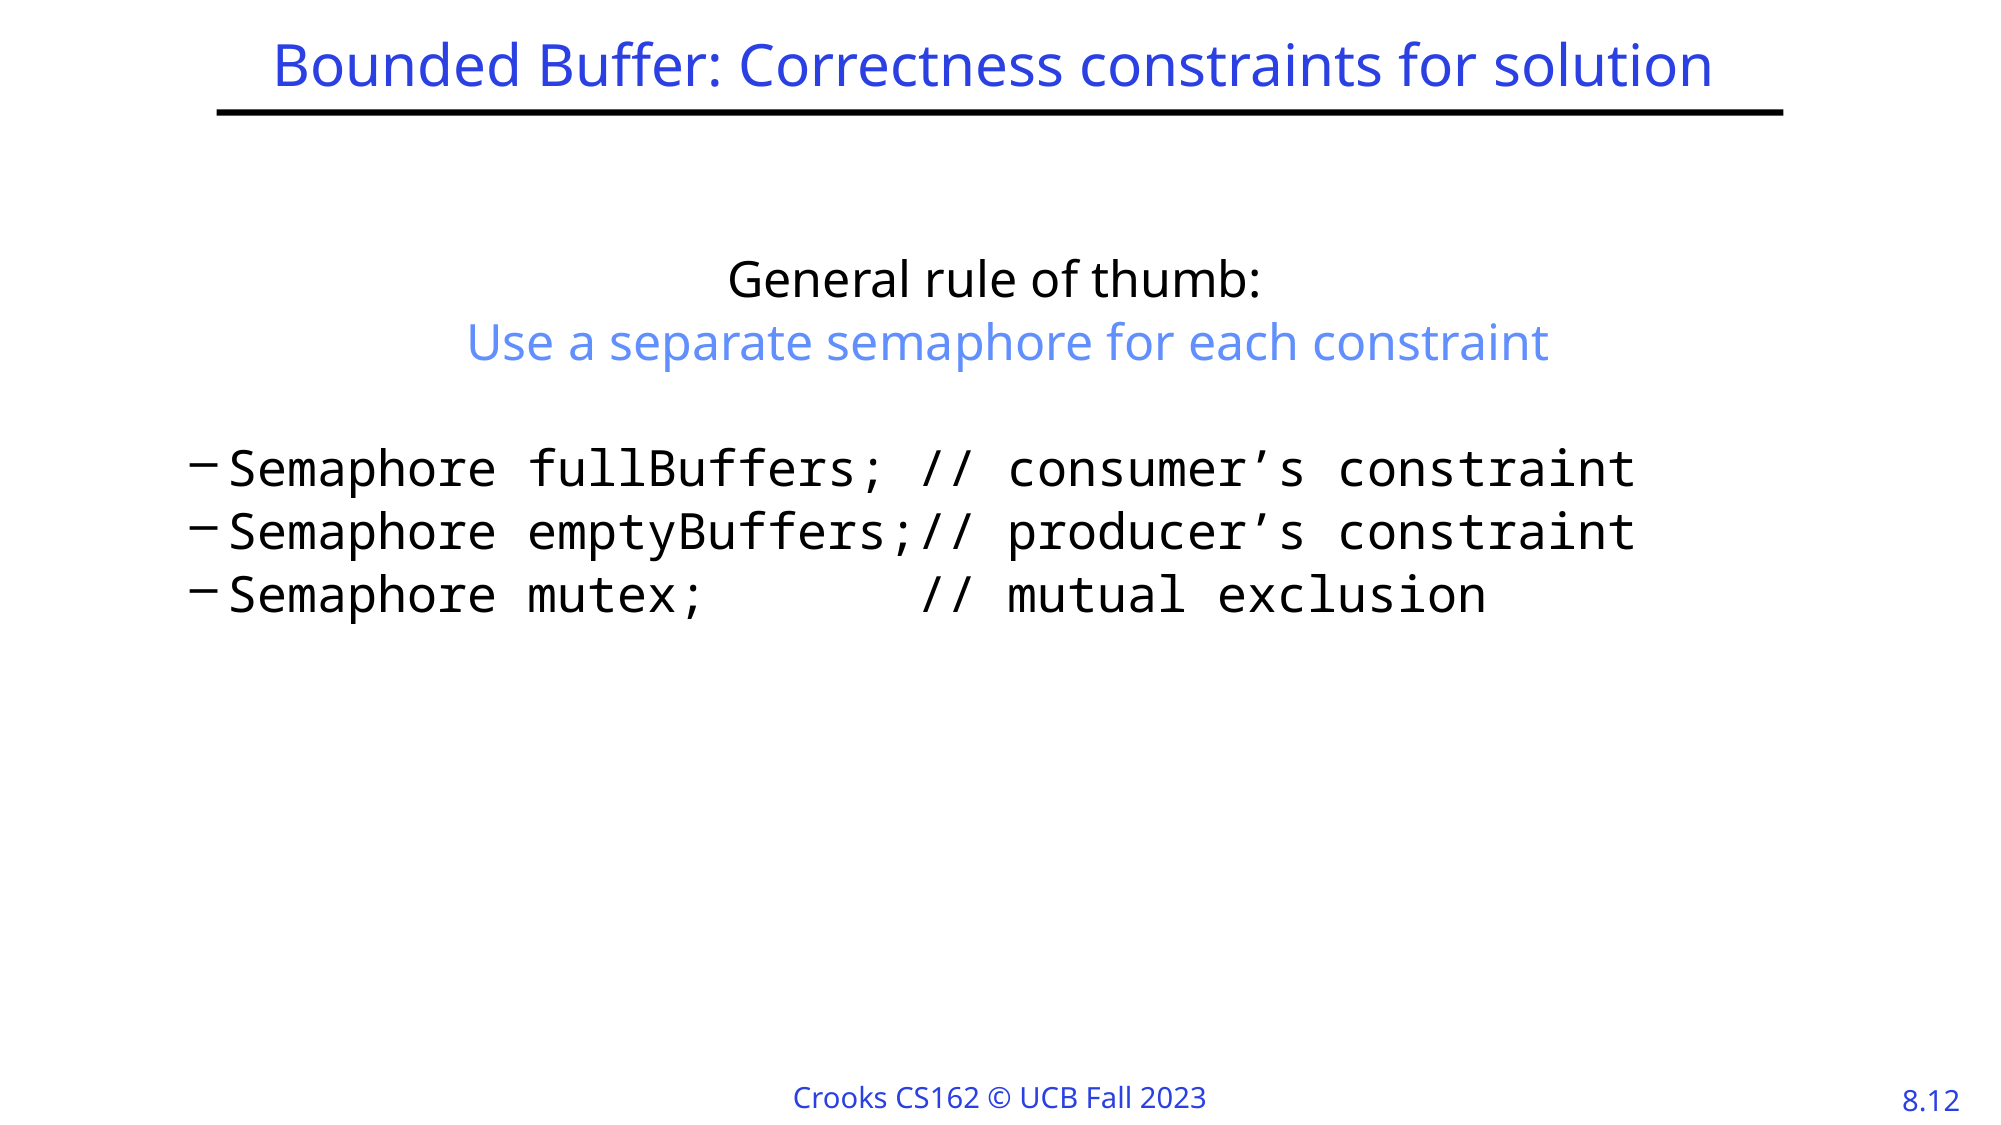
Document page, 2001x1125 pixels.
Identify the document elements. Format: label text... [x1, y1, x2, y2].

title Bounded Buffer: Correctness constraints for solution [0, 24, 2000, 113]
list General rule of thumb: Use a separate semaphore for each constraint Semaphore fullBuffers; // consumer’s constraint Semaphore emptyBuffers;// producer’s constraint Semaphore mutex; // mutual exclusion [99, 114, 1917, 1102]
